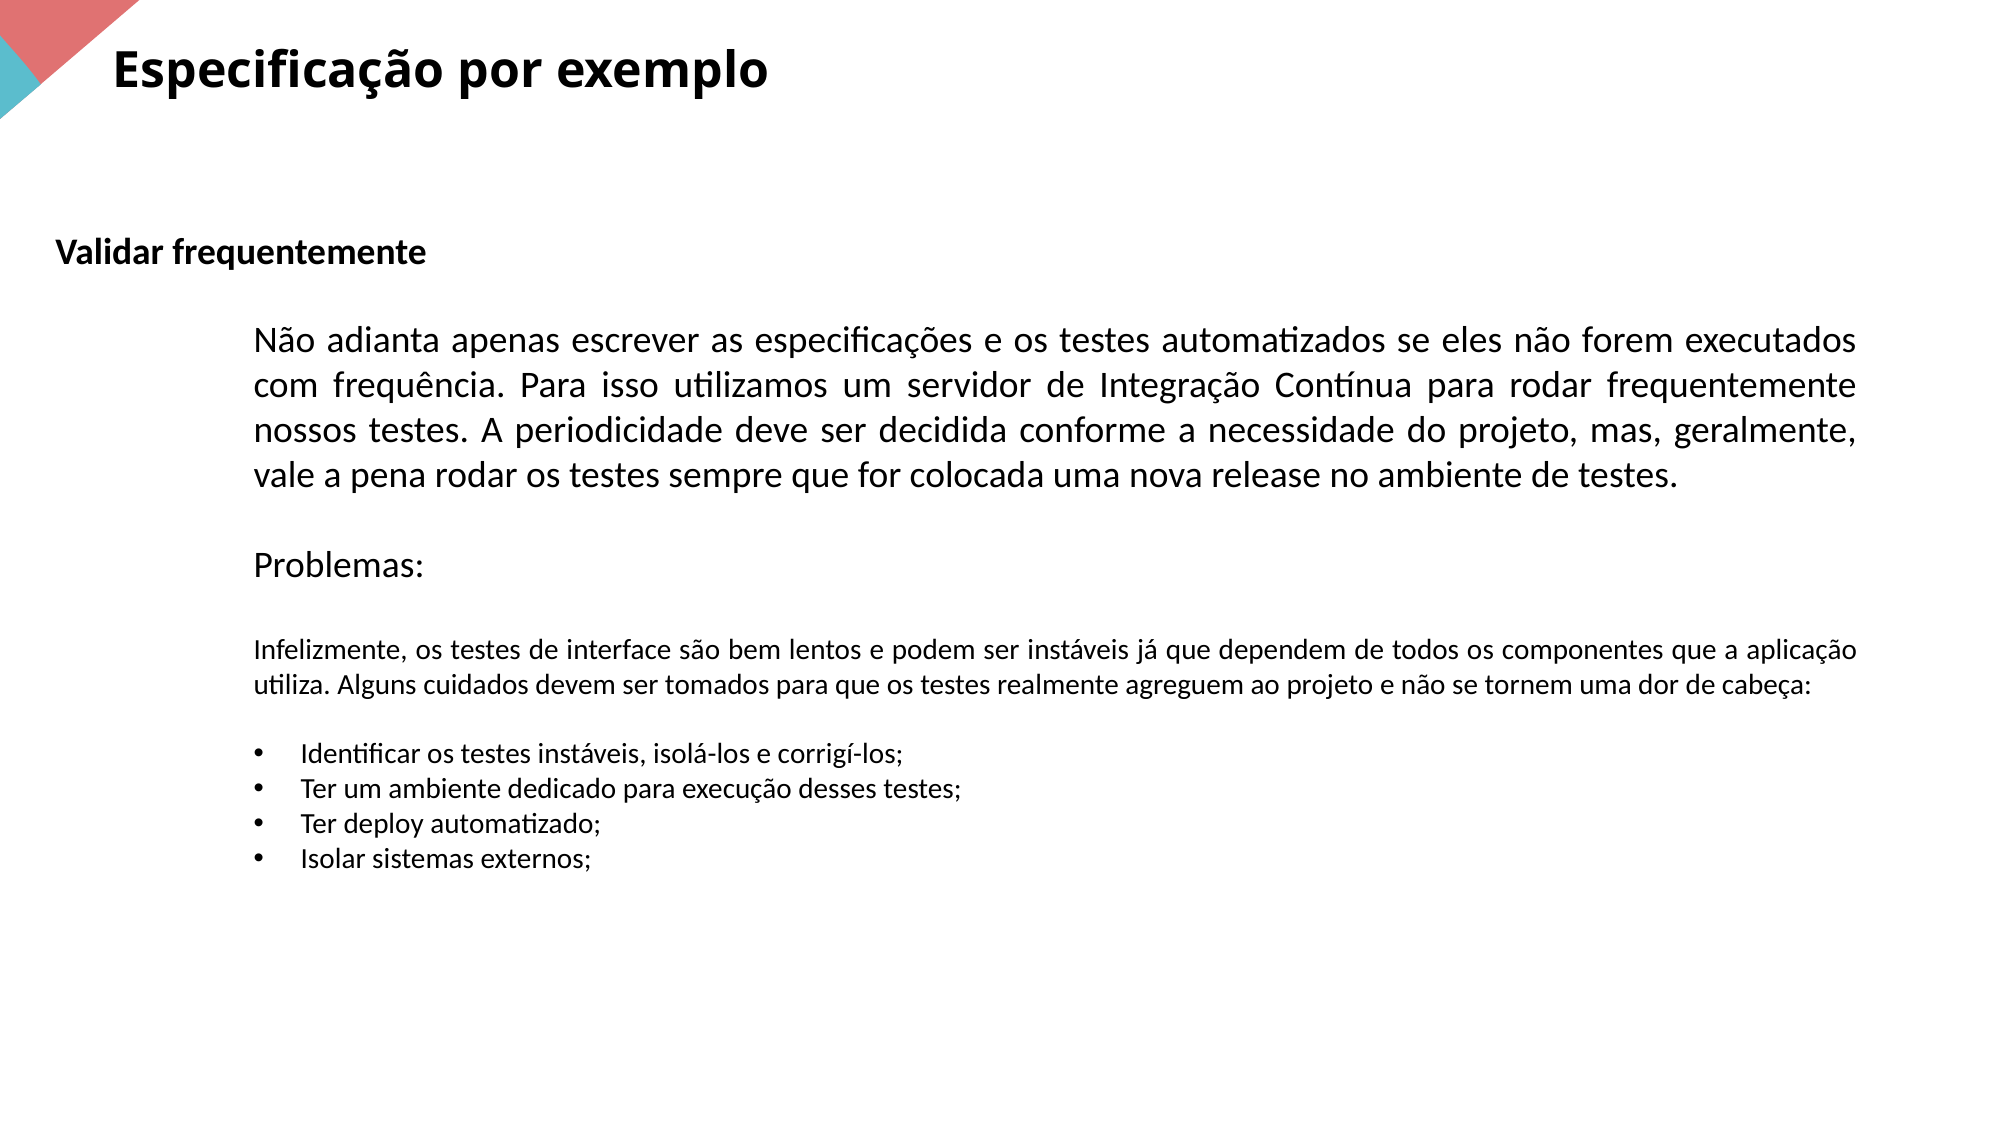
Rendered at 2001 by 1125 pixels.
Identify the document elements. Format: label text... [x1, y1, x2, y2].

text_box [0, 0, 140, 119]
text_box Validar frequentemente [40, 220, 1467, 280]
text_box Especificação por exemplo [140, 29, 844, 105]
text_box Não adianta apenas escrever as especificações e os testes automatizados se eles não forem executados com frequência. Para isso utilizamos um servidor de Integração Contínua para rodar frequentemente nossos testes. A periodicidade deve ser decidida conforme a necessidade do projeto, mas, geralmente, vale a pena rodar os testes sempre que for colocada uma nova release no ambiente de testes. Problemas: Infelizmente, os testes de interface são bem lentos e podem ser instáveis já que dependem de todos os componentes que a aplicação utiliza. Alguns cuidados devem ser tomados para que os testes realmente agreguem ao projeto e não se tornem uma dor de cabeça: Identificar os testes instáveis, isolá-los e corrigí-los; Ter um ambiente dedicado para execução desses testes; Ter deploy automatizado; Isolar sistemas externos; [238, 307, 1874, 882]
